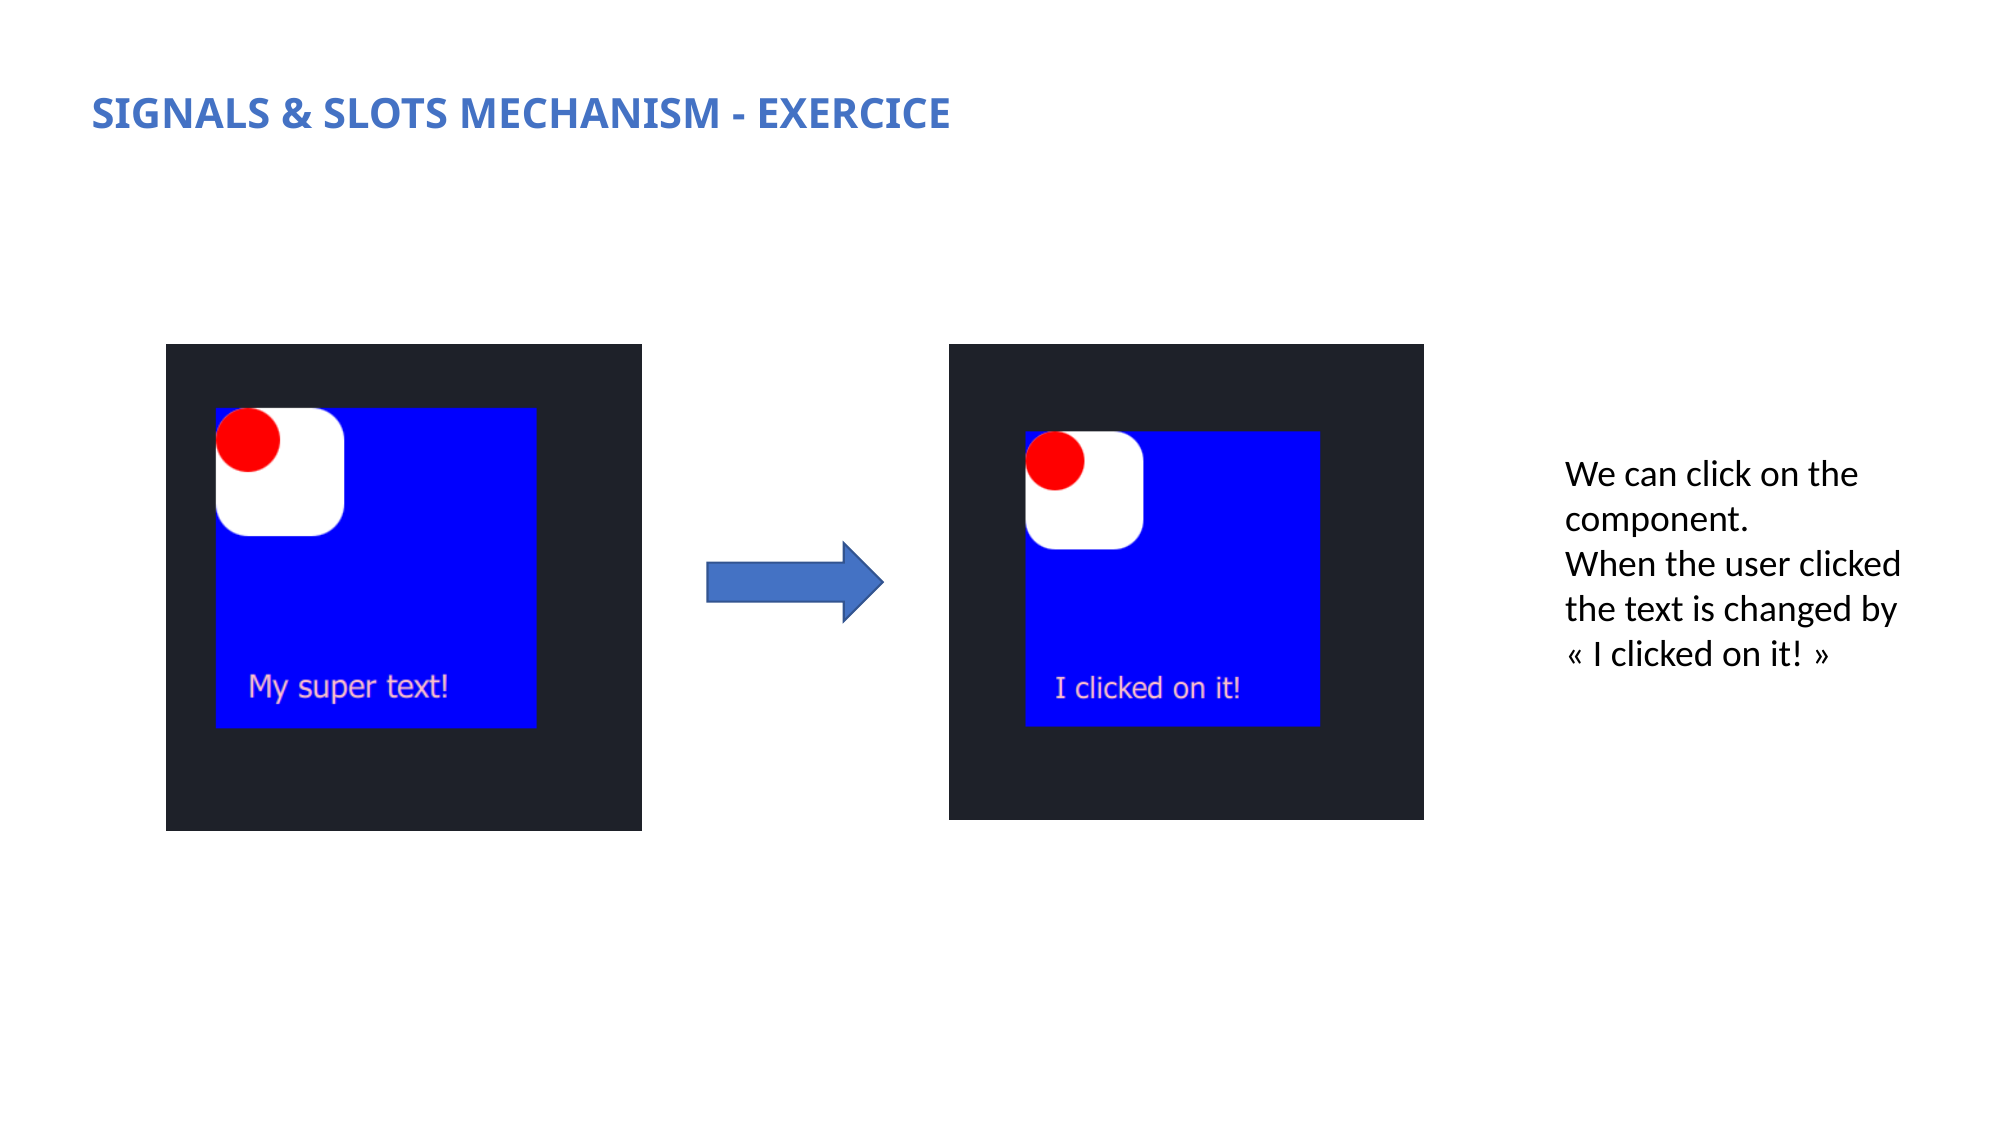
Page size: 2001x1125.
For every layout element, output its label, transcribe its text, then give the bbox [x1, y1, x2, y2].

text_box [706, 540, 885, 624]
picture [948, 344, 1424, 820]
picture [166, 344, 642, 831]
text_box SIGNALS & SLOTS MECHANISM - EXERCICE [76, 79, 967, 144]
text_box We can click on the component. When the user clicked the text is changed by « I clicked on it! » [1550, 441, 1944, 681]
